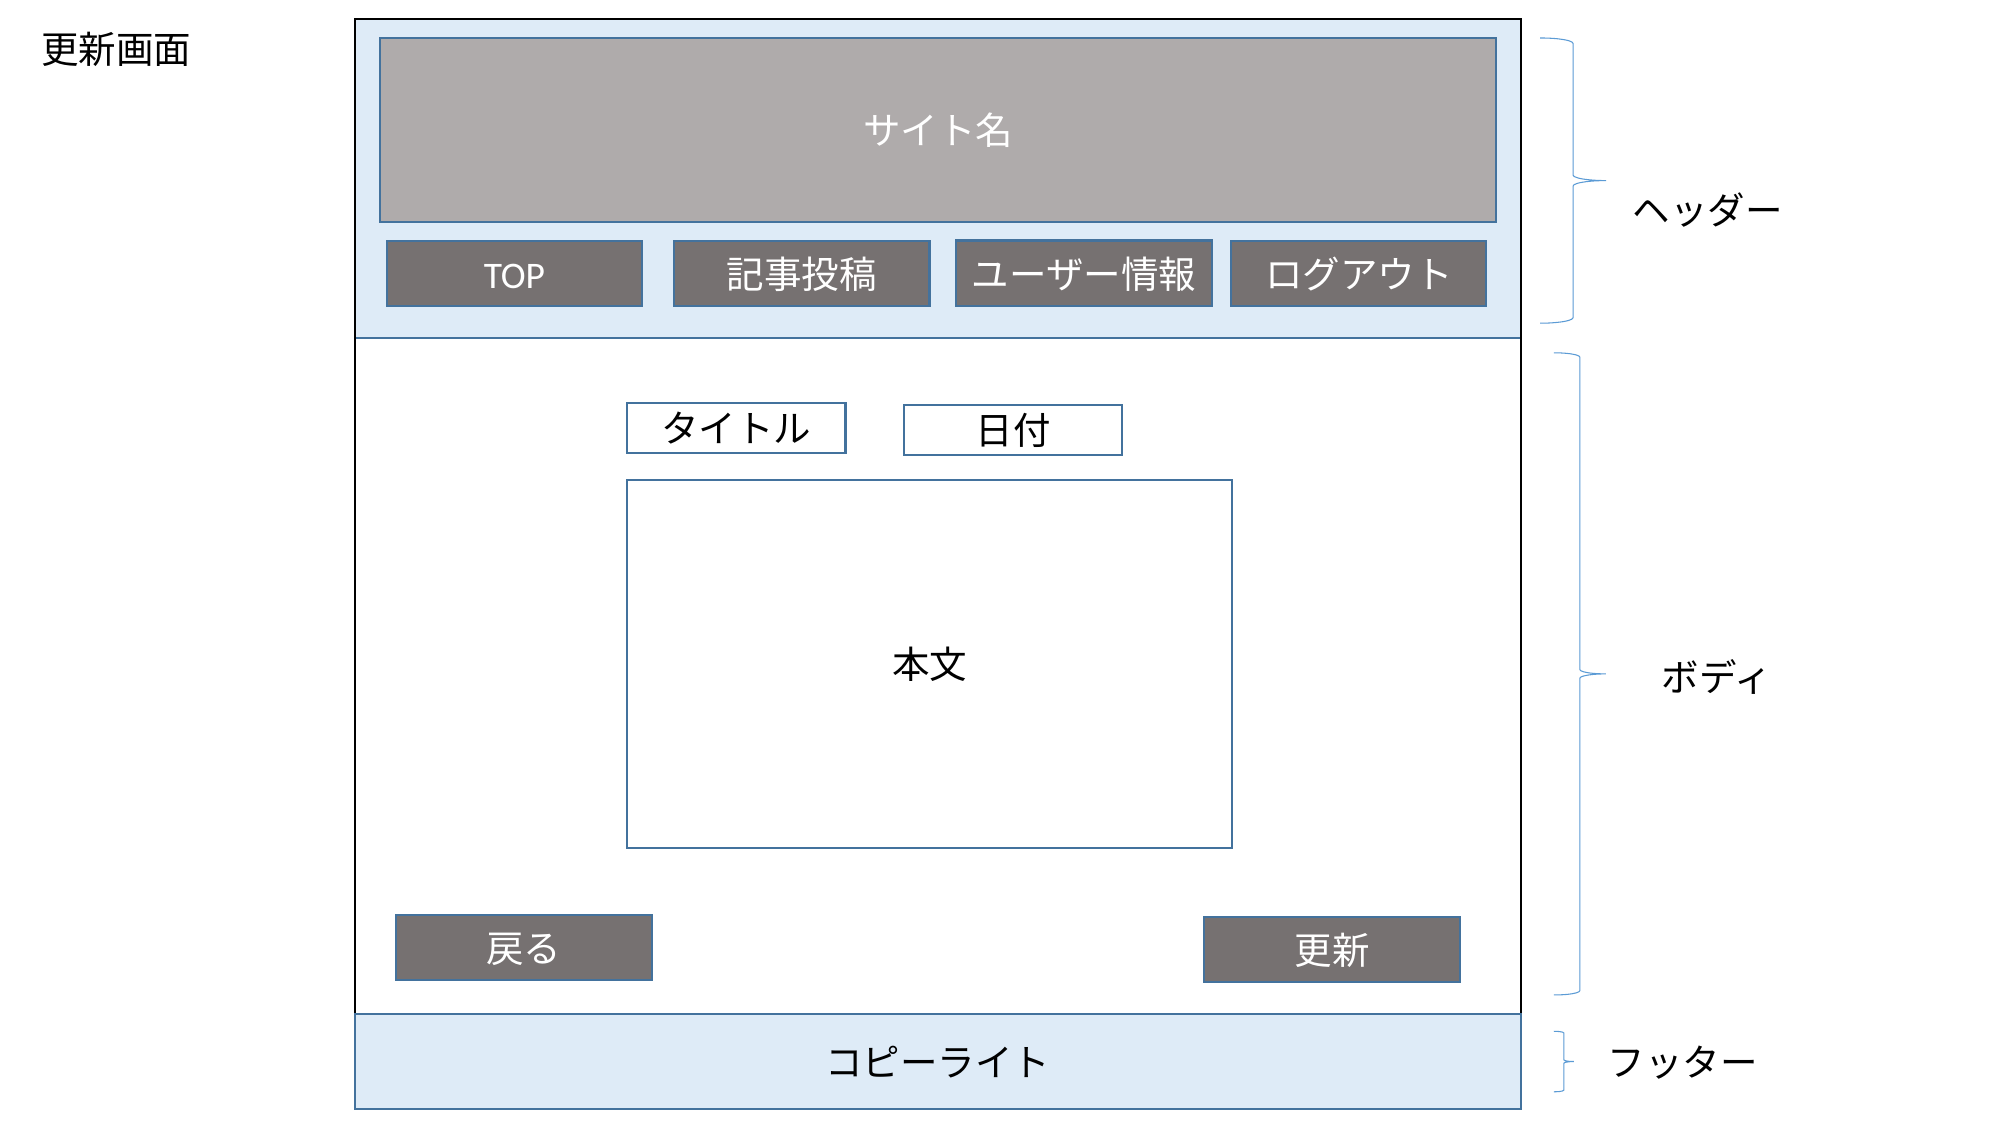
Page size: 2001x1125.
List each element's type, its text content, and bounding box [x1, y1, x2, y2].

text_box サイト名 [379, 37, 1497, 223]
text_box 日付 [903, 404, 1123, 456]
text_box コピーライト [354, 1013, 1522, 1110]
text_box フッター [1593, 1031, 1773, 1091]
text_box [1553, 1030, 1574, 1093]
text_box 更新 [1203, 916, 1461, 983]
text_box 本文 [626, 479, 1233, 849]
text_box タイトル [626, 402, 847, 454]
text_box [1540, 37, 1607, 324]
text_box 戻る [395, 914, 653, 981]
text_box ログアウト [1230, 240, 1487, 307]
text_box ユーザー情報 [955, 239, 1213, 307]
text_box TOP [386, 240, 643, 307]
text_box ヘッダー [1617, 180, 1798, 240]
text_box [354, 18, 1522, 1013]
text_box 更新画面 [26, 18, 206, 79]
text_box 記事投稿 [673, 240, 931, 307]
text_box ボディ [1647, 646, 1787, 707]
text_box [1553, 352, 1606, 996]
